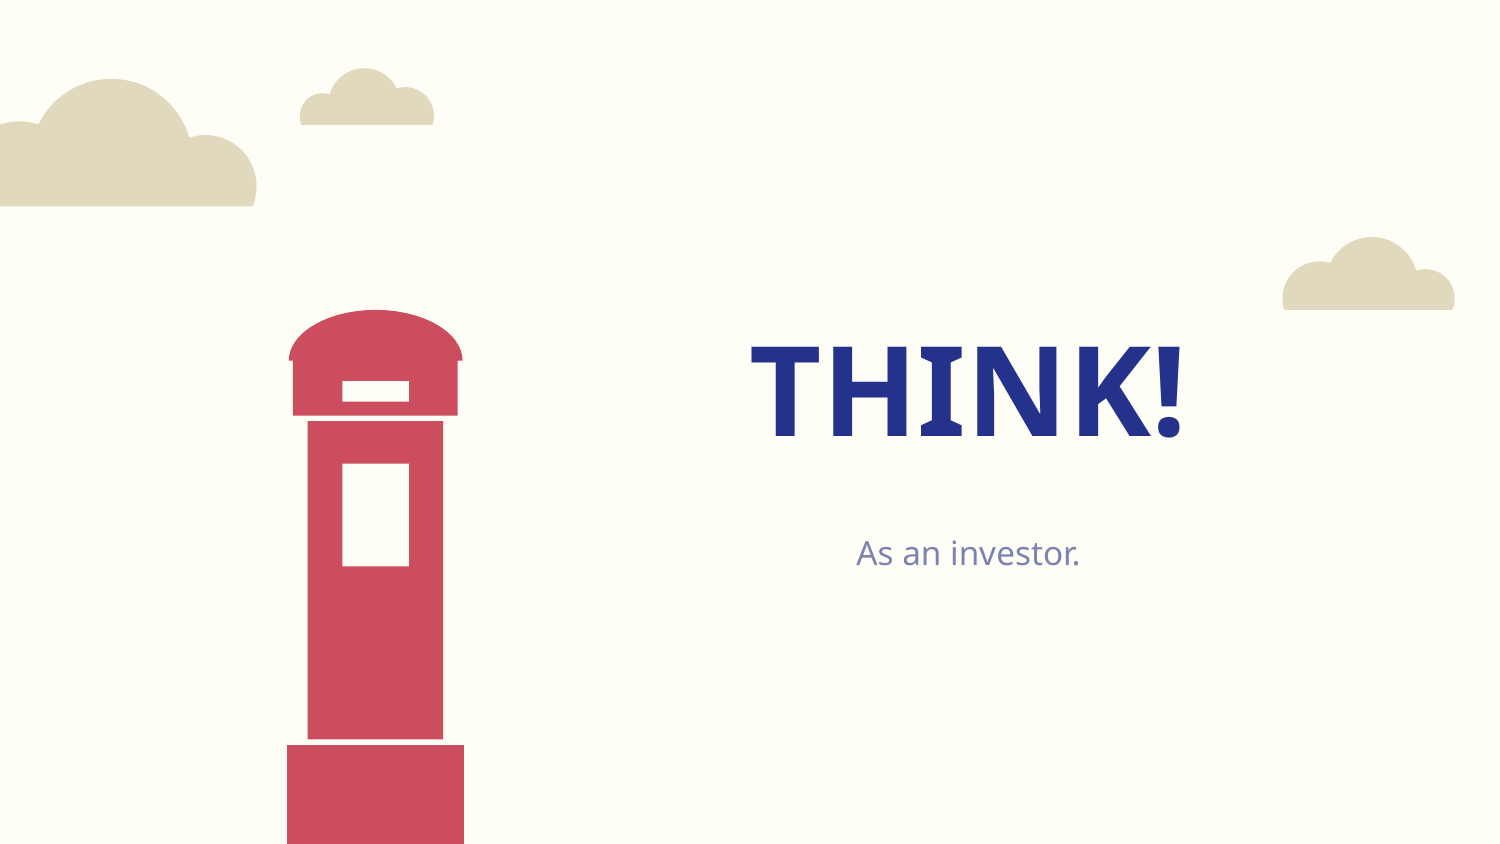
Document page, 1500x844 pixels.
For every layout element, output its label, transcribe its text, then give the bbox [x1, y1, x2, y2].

title THINK! [593, 289, 1344, 476]
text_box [286, 309, 465, 844]
subtitle As an investor. [641, 454, 1296, 650]
